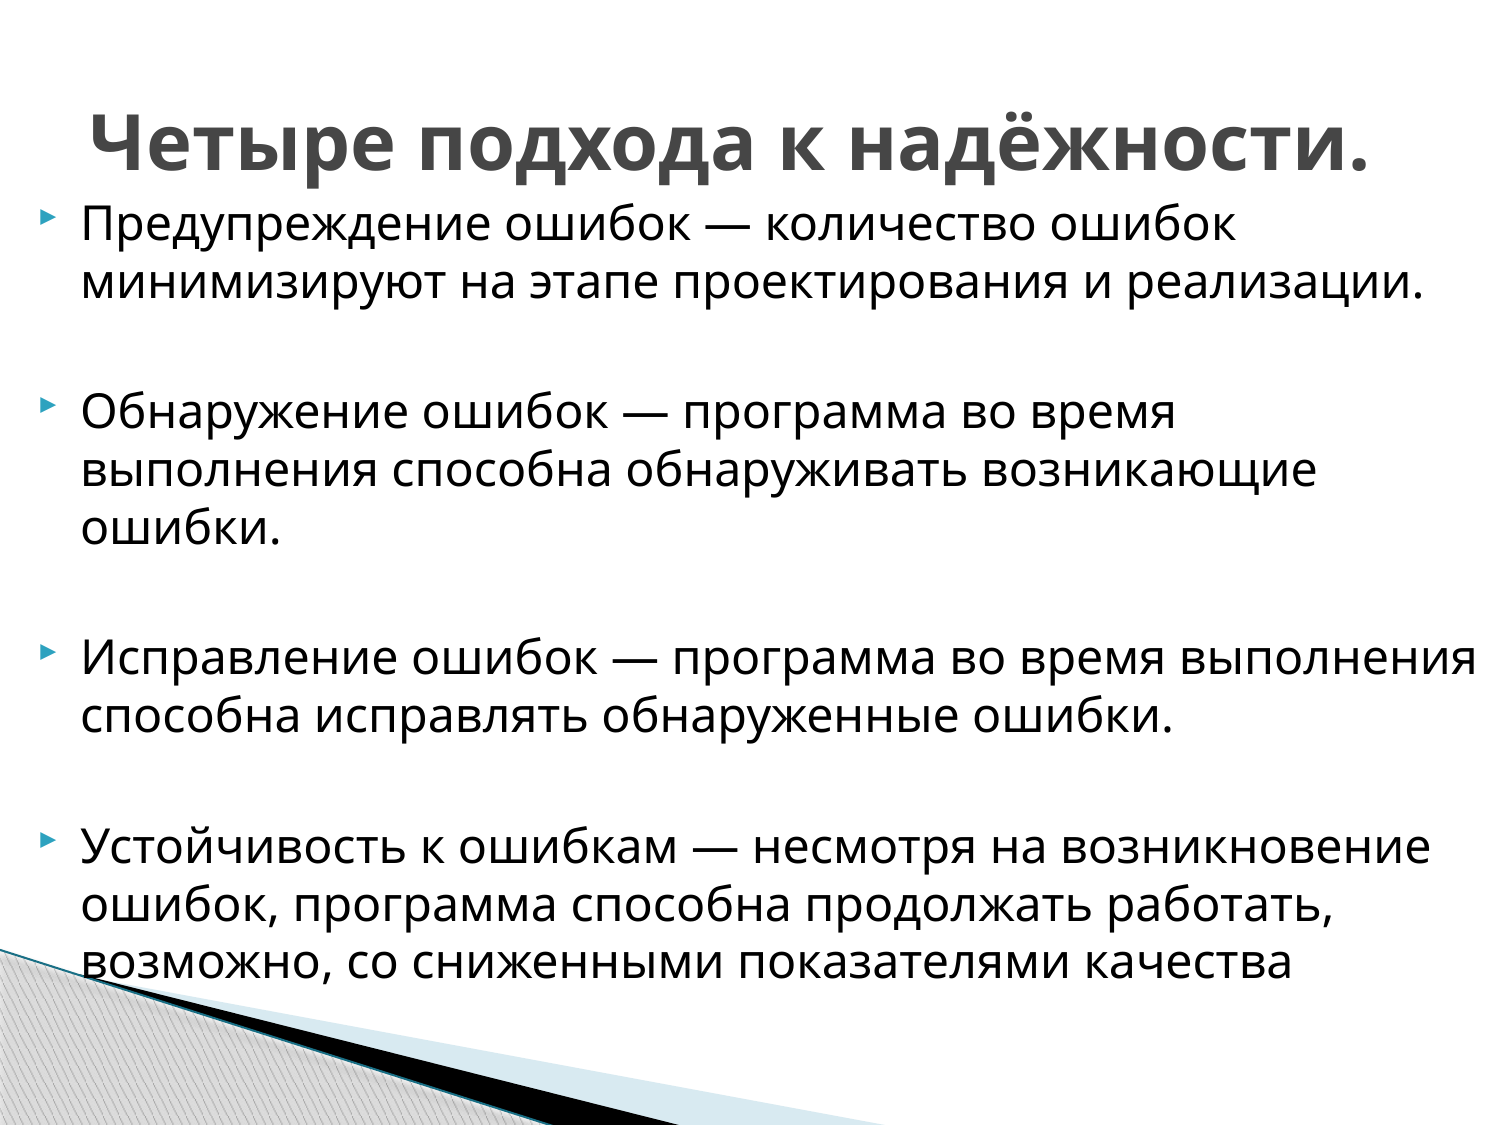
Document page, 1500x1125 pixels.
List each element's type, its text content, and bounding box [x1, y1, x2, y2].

title Четыре подхода к надёжности. [75, 45, 1425, 233]
list Предупреждение ошибок — количество ошибок минимизируют на этапе проектирования и реализации. Обнаружение ошибок — программа во время выполнения способна обнаруживать возникающие ошибки. Исправление ошибок — программа во время выполнения способна исправлять обнаруженные ошибки. Устойчивость к ошибкам — несмотря на возникновение ошибок, программа способна продолжать работать, возможно, со сниженными показателями качества [4, 184, 1500, 1047]
